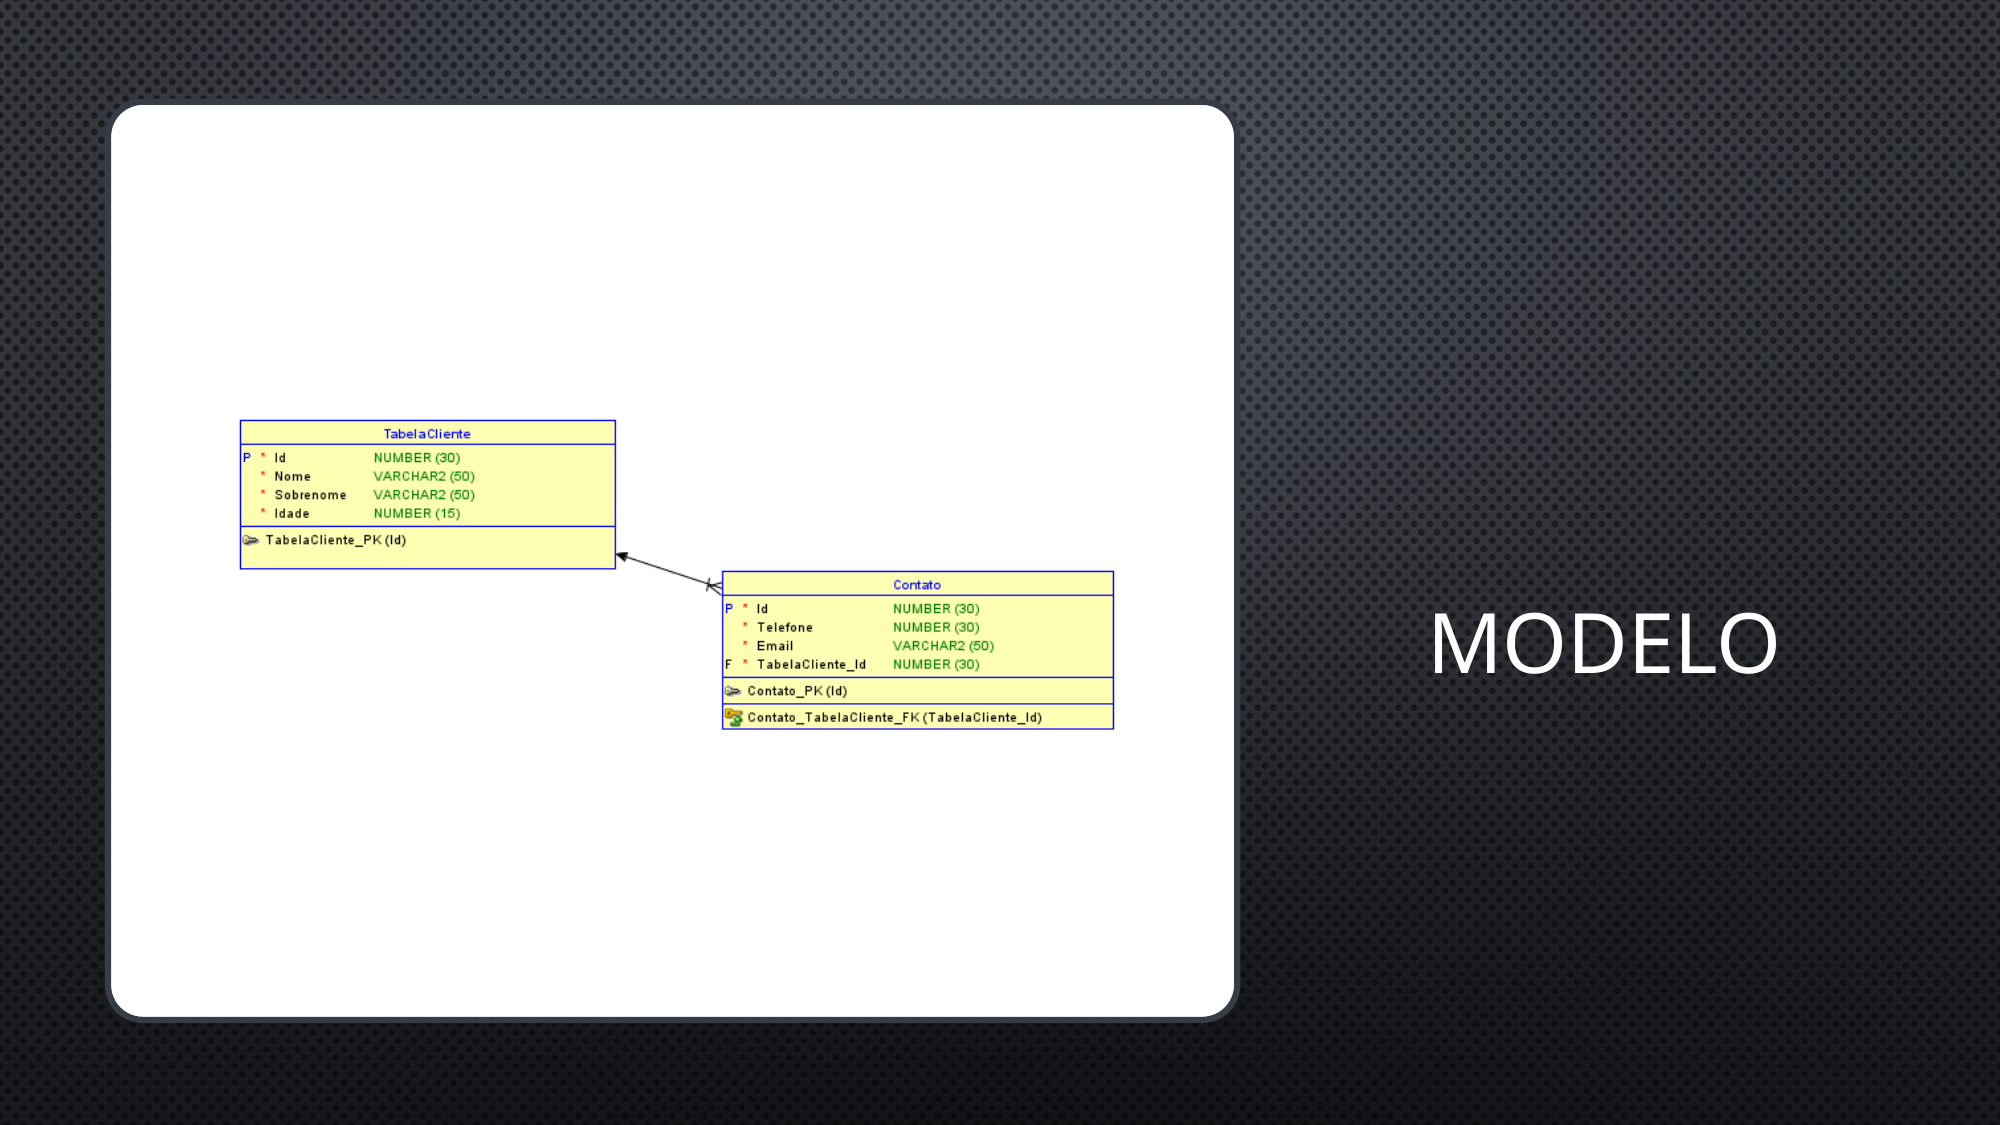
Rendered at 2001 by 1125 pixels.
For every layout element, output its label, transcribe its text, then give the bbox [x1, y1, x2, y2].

title Modelo [1339, 99, 1892, 698]
picture [187, 362, 1158, 759]
text_box [106, 100, 1239, 1022]
text_box [0, 0, 2000, 1125]
